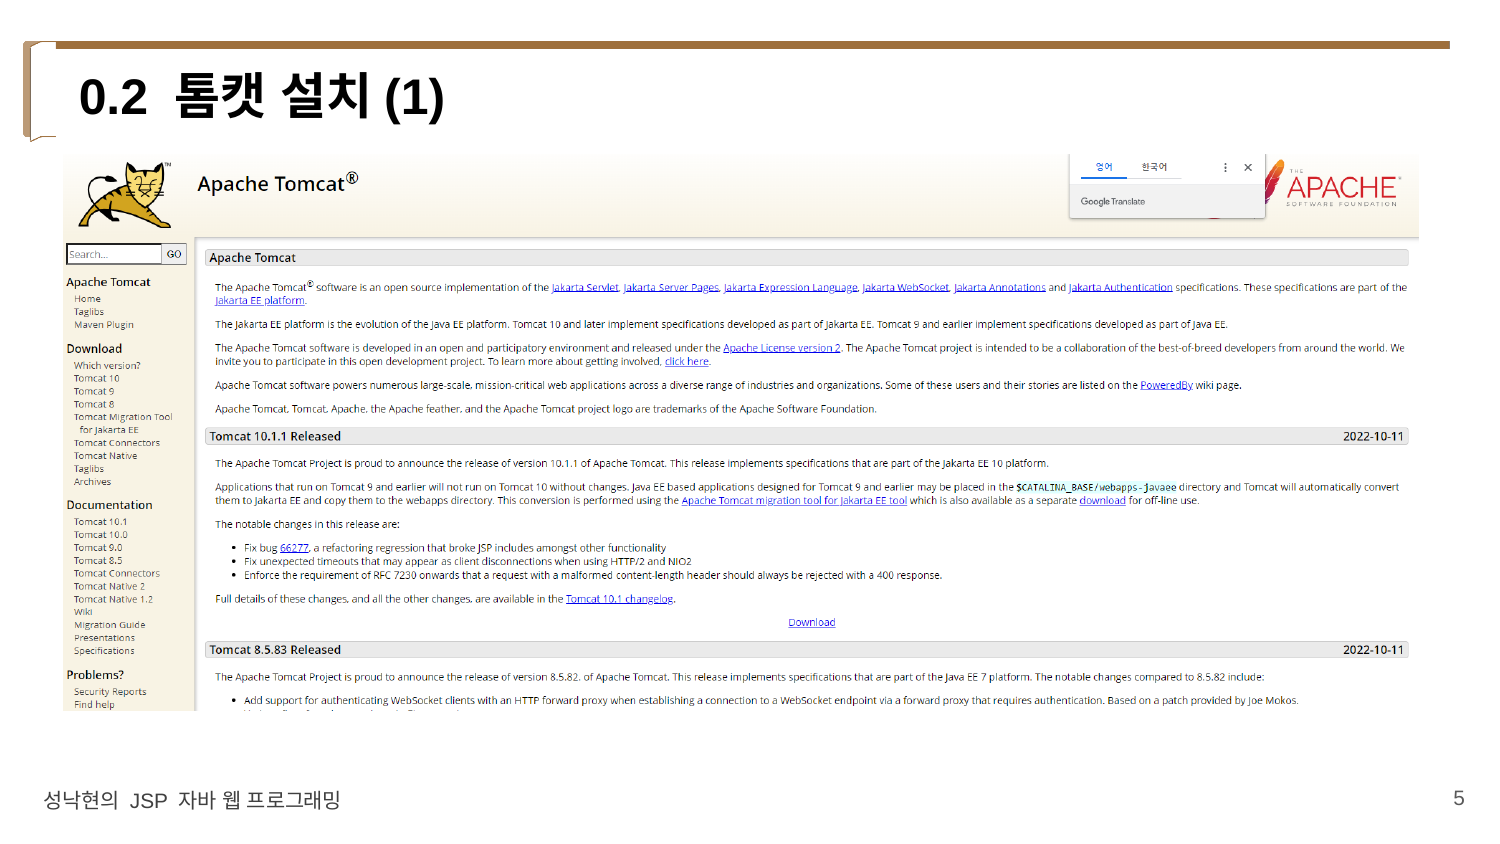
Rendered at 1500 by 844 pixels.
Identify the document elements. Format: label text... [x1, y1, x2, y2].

slide_number 5 [1389, 764, 1480, 830]
picture [8, 24, 1462, 711]
